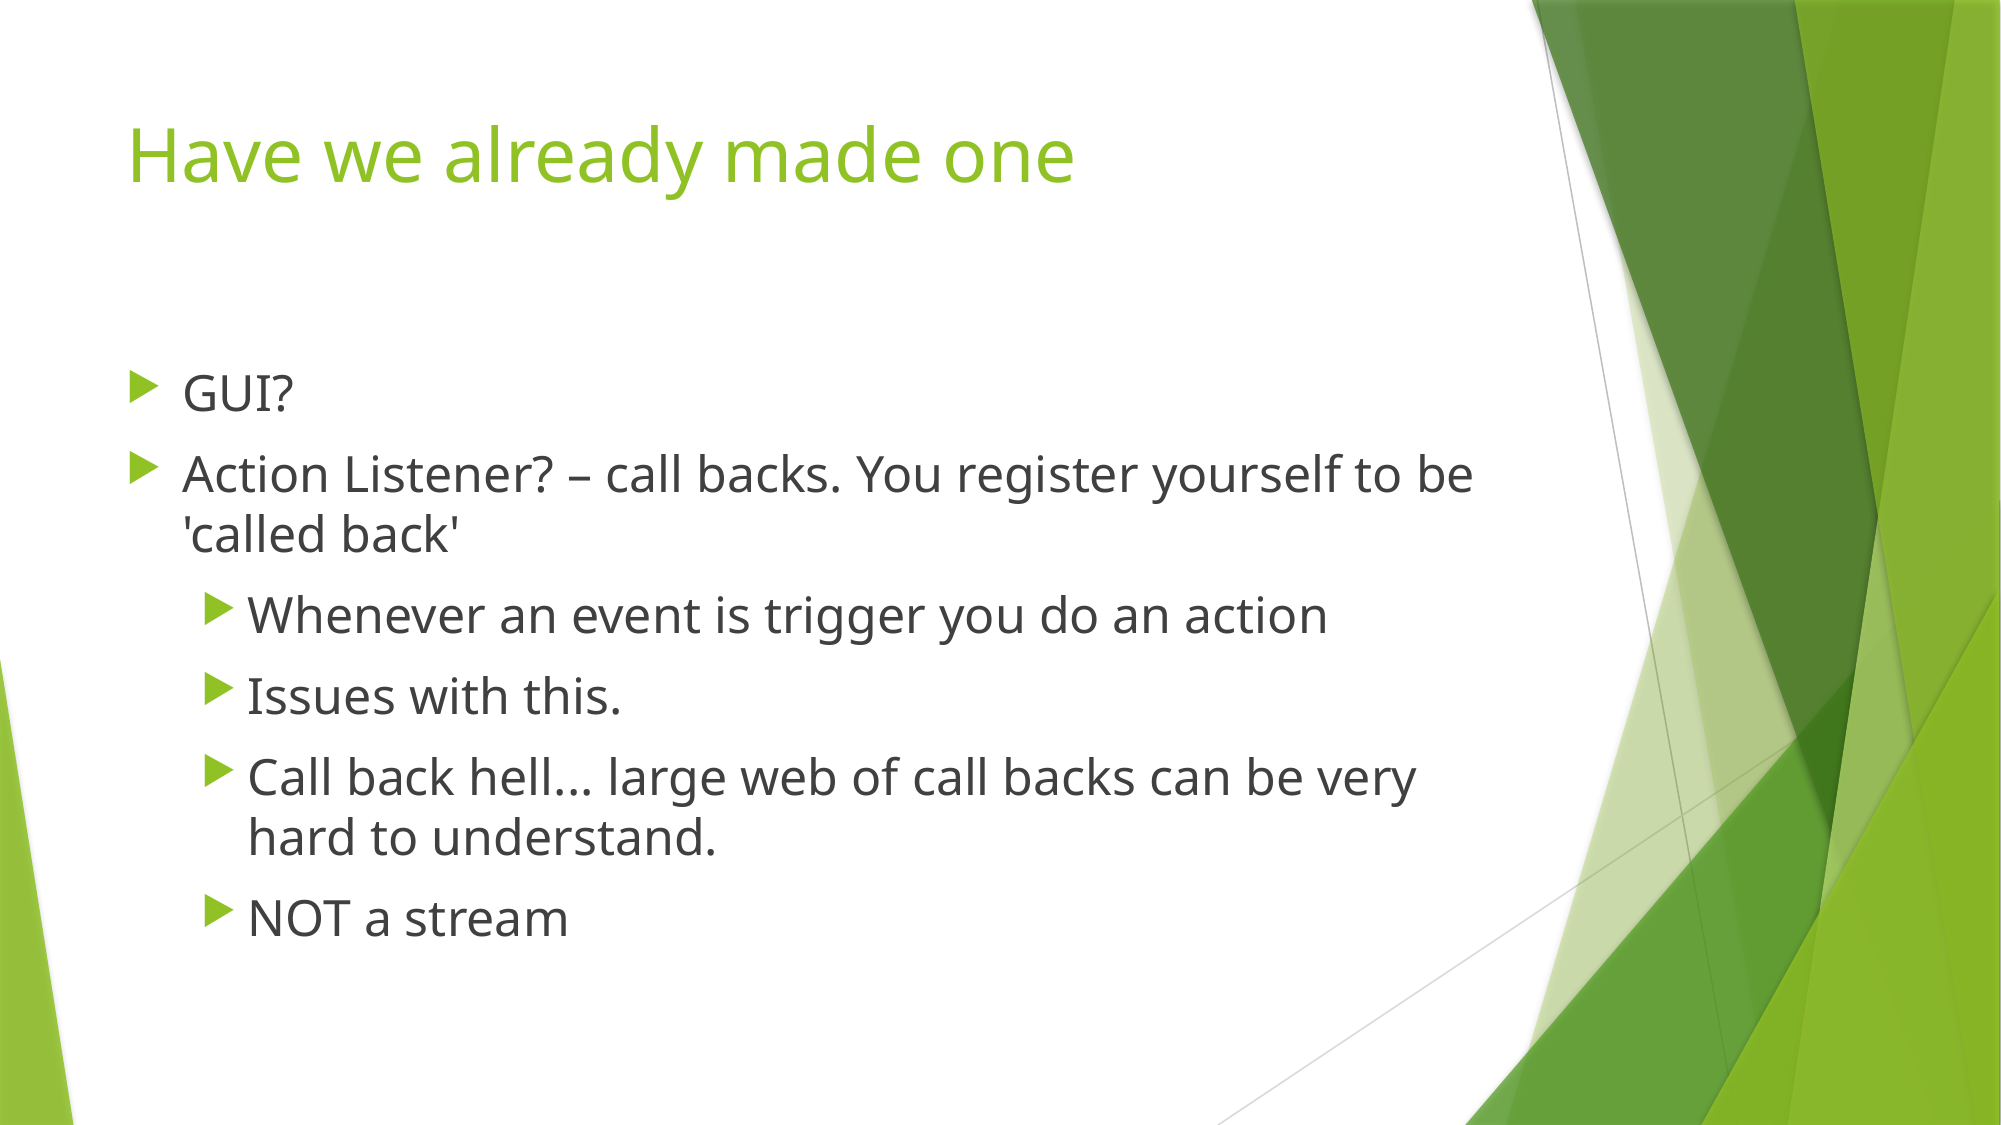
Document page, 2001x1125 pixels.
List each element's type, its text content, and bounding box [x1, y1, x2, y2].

title Have we already made one [111, 99, 1522, 317]
list GUI? Action Listener? – call backs. You register yourself to be 'called back' Whenever an event is trigger you do an action Issues with this. Call back hell... large web of call backs can be very hard to understand. NOT a stream [111, 354, 1522, 992]
